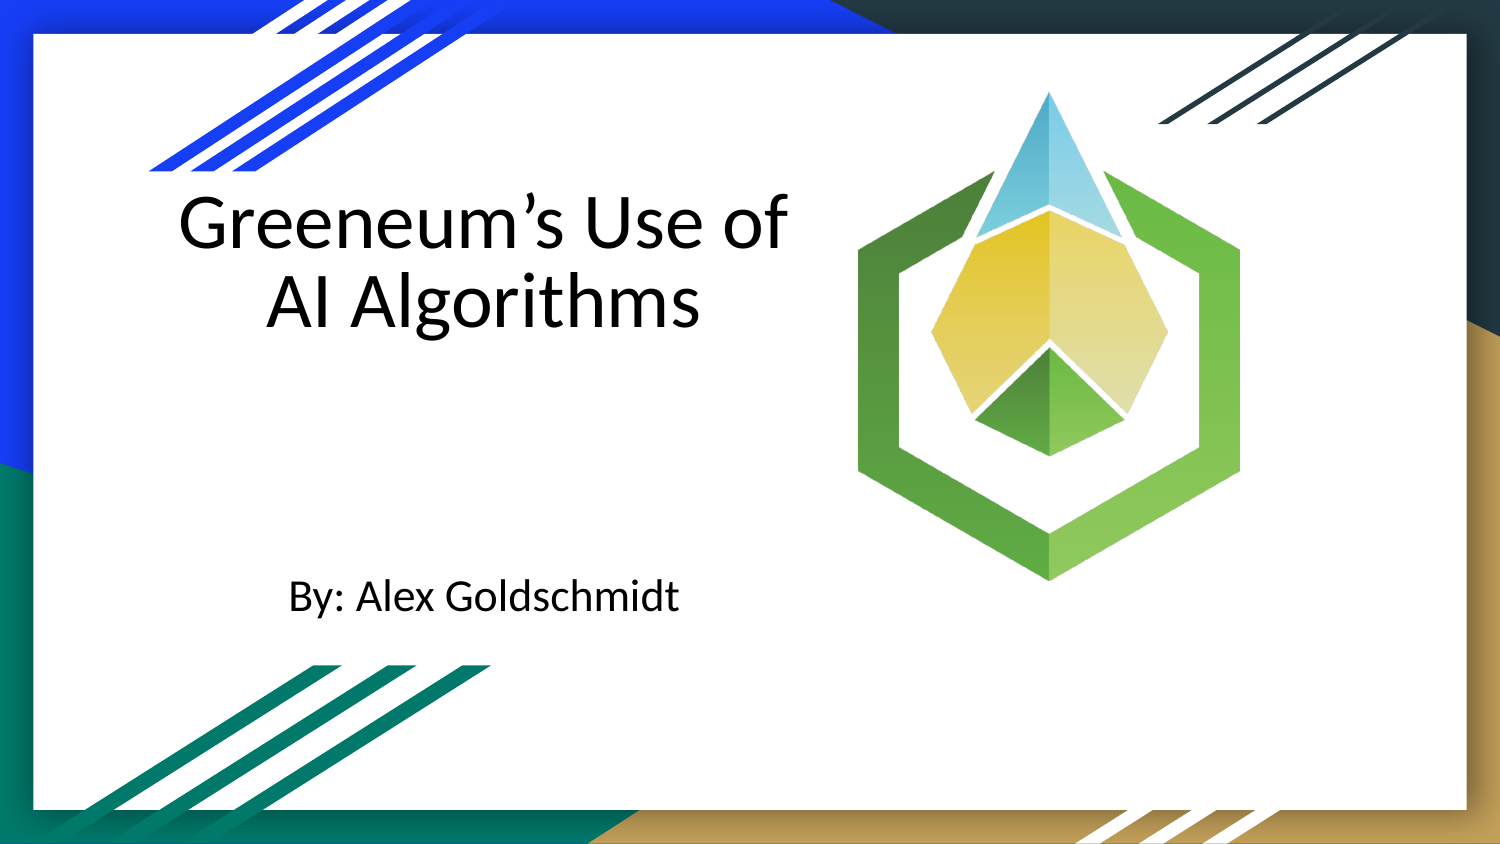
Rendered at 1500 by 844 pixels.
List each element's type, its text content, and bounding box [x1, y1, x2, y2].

picture [858, 92, 1240, 581]
title Greeneum’s Use of AI Algorithms [135, 114, 834, 422]
subtitle By: Alex Goldschmidt [44, 561, 924, 648]
